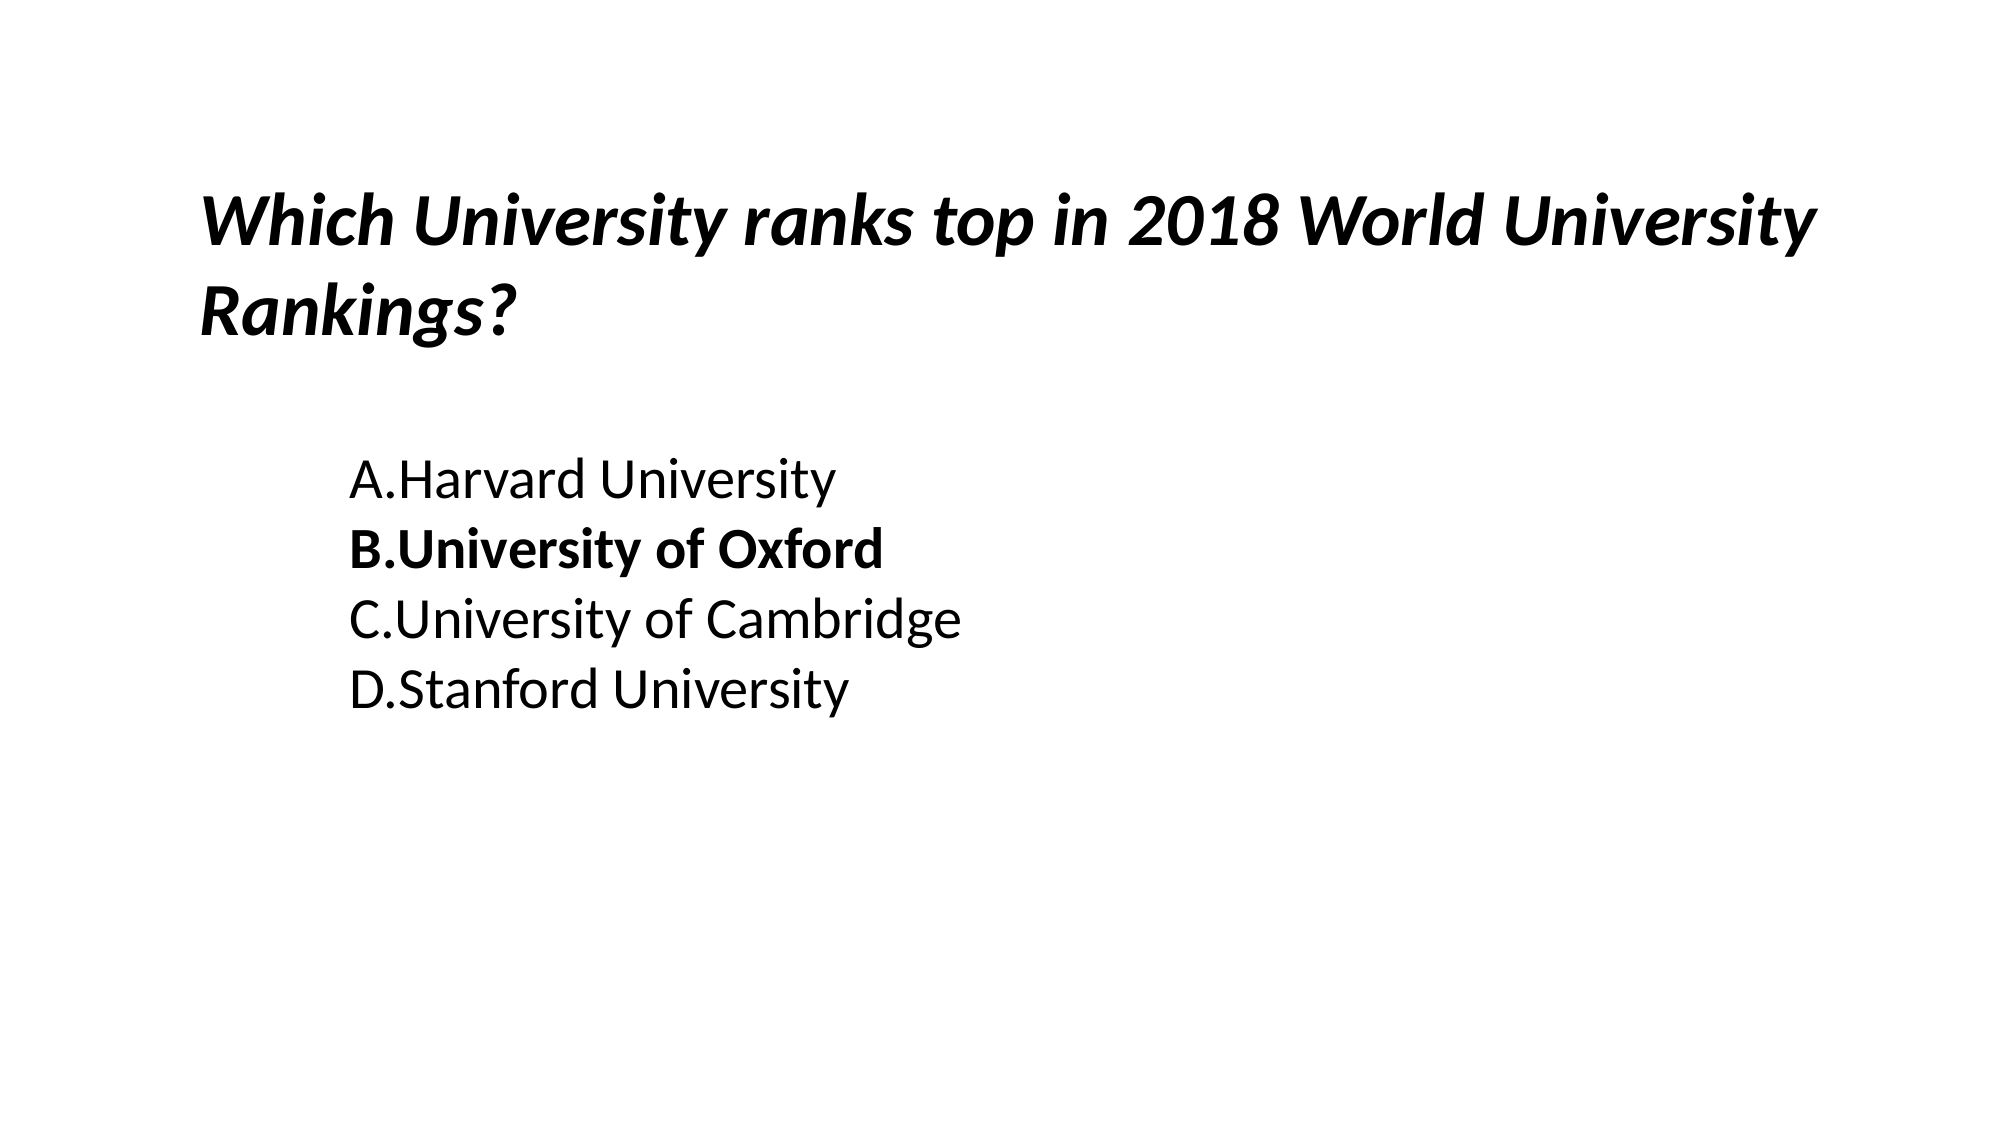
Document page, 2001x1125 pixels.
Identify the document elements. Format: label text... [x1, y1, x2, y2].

text_box Which University ranks top in 2018 World University Rankings? A.Harvard University B.University of Oxford C.University of Cambridge D.Stanford University [184, 162, 1840, 728]
